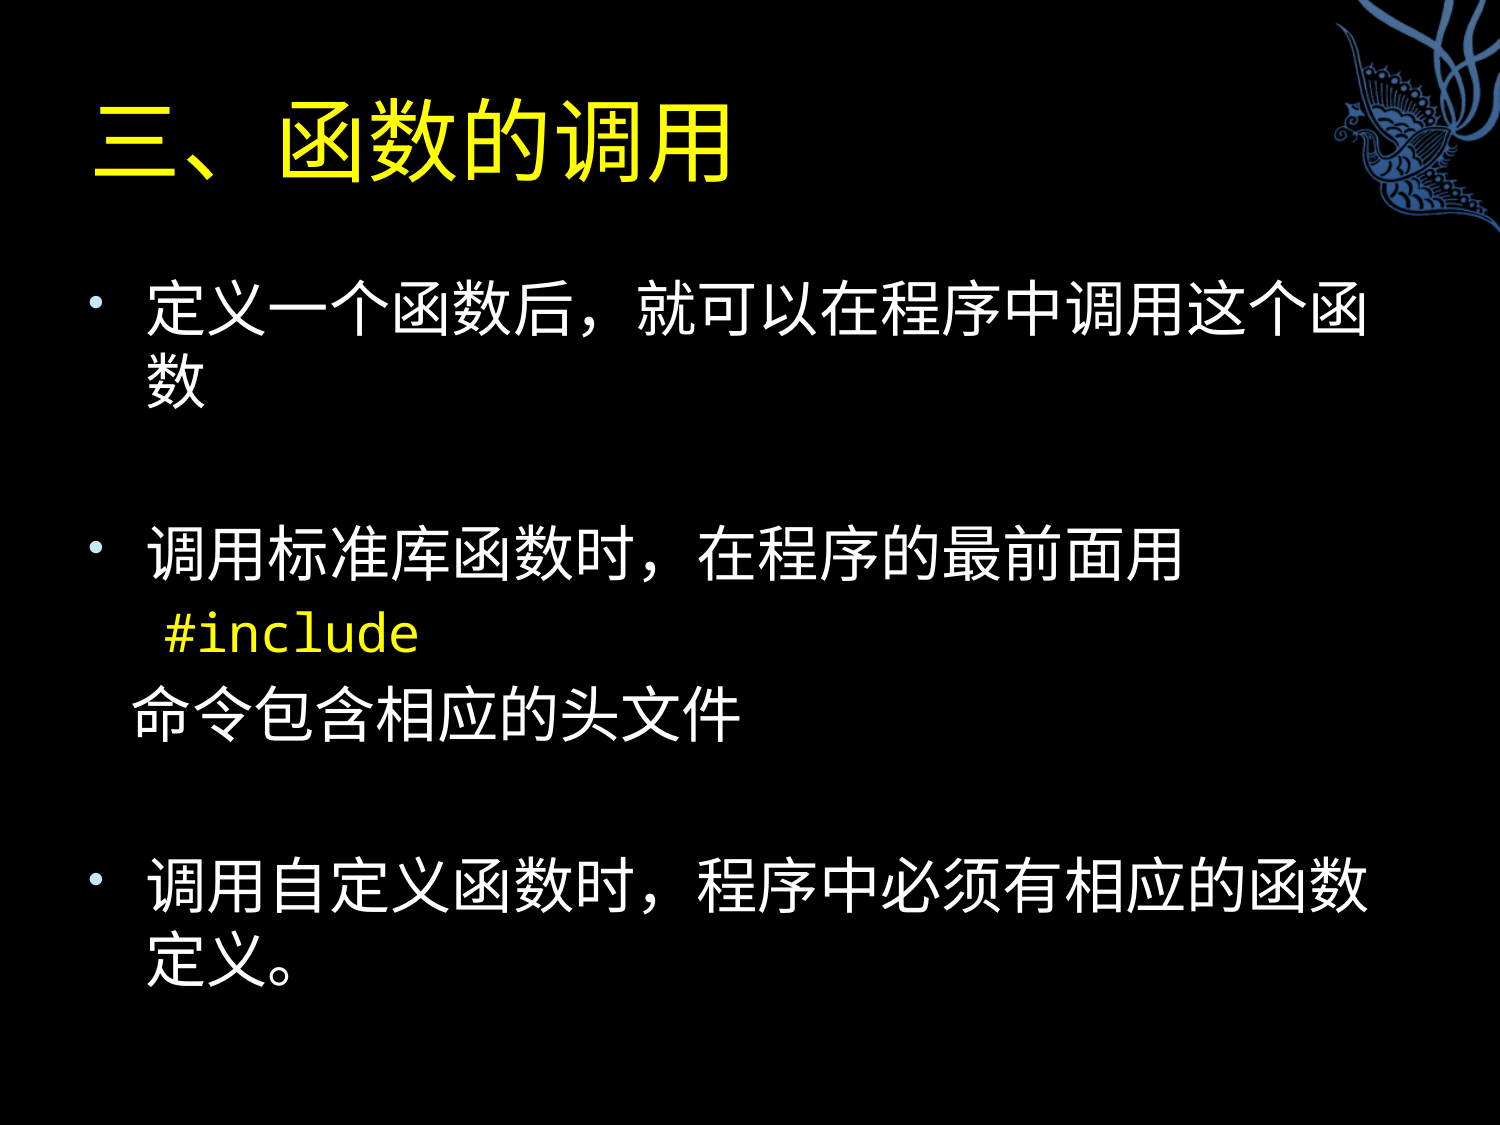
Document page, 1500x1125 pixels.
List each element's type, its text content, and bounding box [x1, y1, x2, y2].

list 定义一个函数后，就可以在程序中调用这个函数 调用标准库函数时，在程序的最前面用 #include 命令包含相应的头文件 调用自定义函数时，程序中必须有相应的函数定义。 [75, 262, 1425, 1005]
title 三、函数的调用 [75, 45, 1351, 233]
